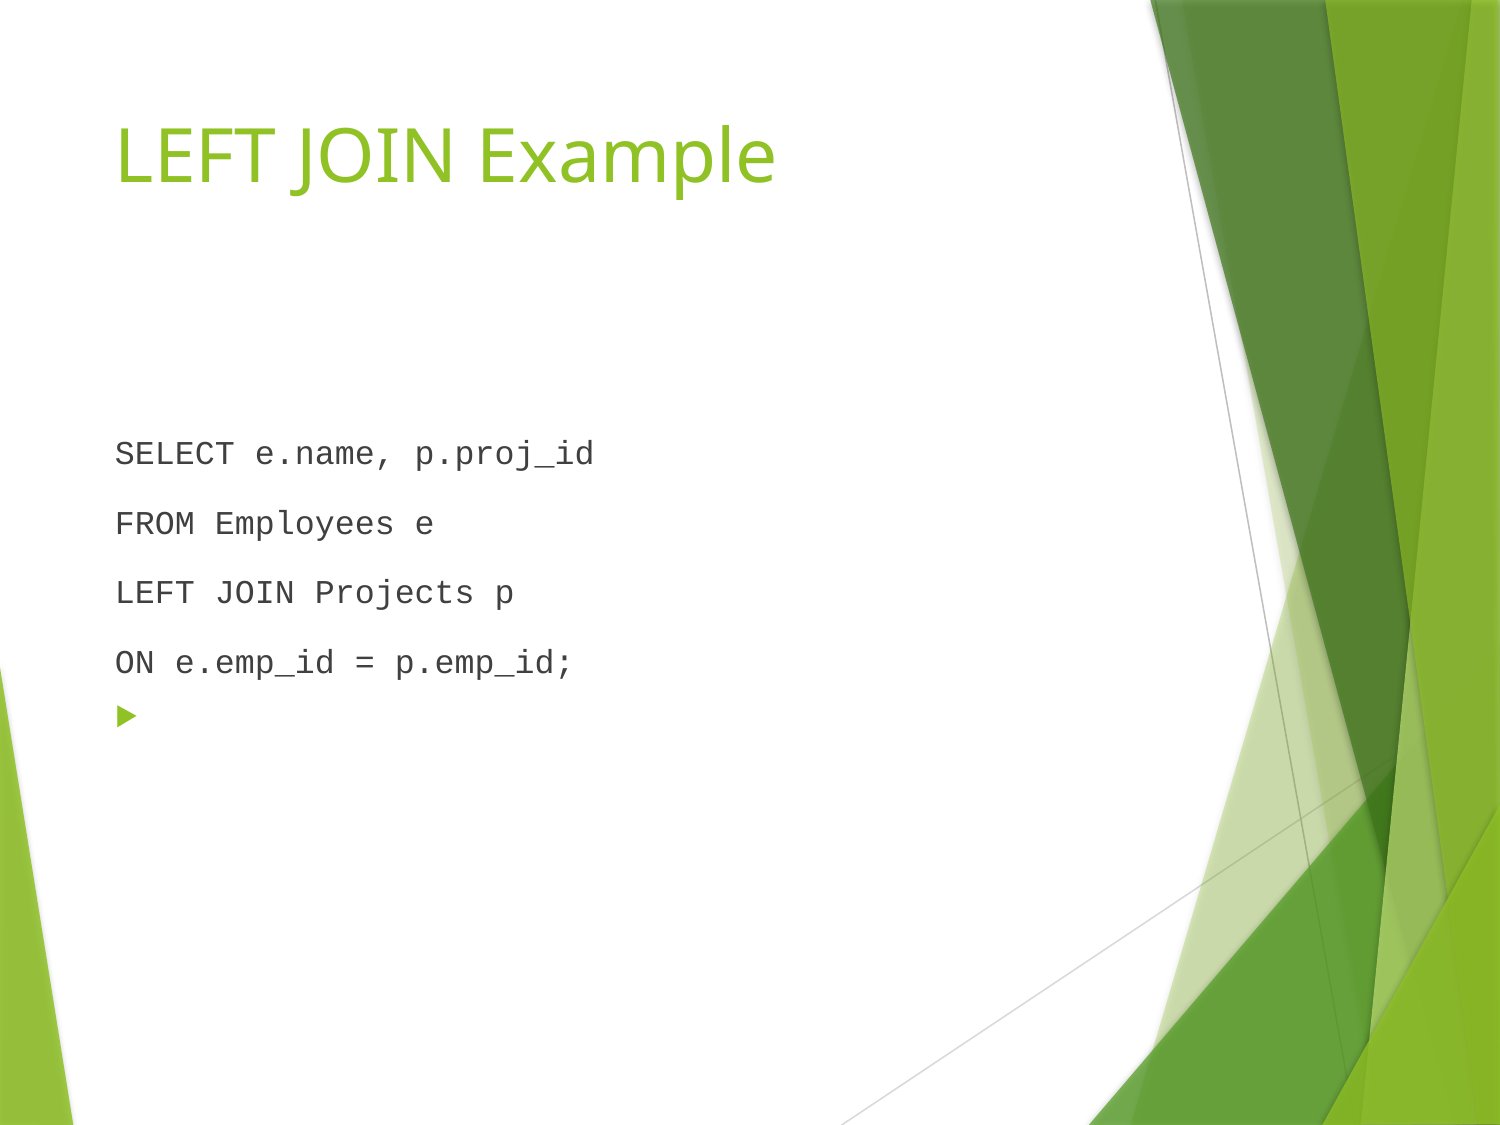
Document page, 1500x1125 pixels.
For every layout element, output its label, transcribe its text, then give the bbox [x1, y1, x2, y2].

title LEFT JOIN Example [99, 99, 1142, 317]
list SELECT e.name, p.proj_id FROM Employees e LEFT JOIN Projects p ON e.emp_id = p.emp_id; [99, 354, 1142, 992]
